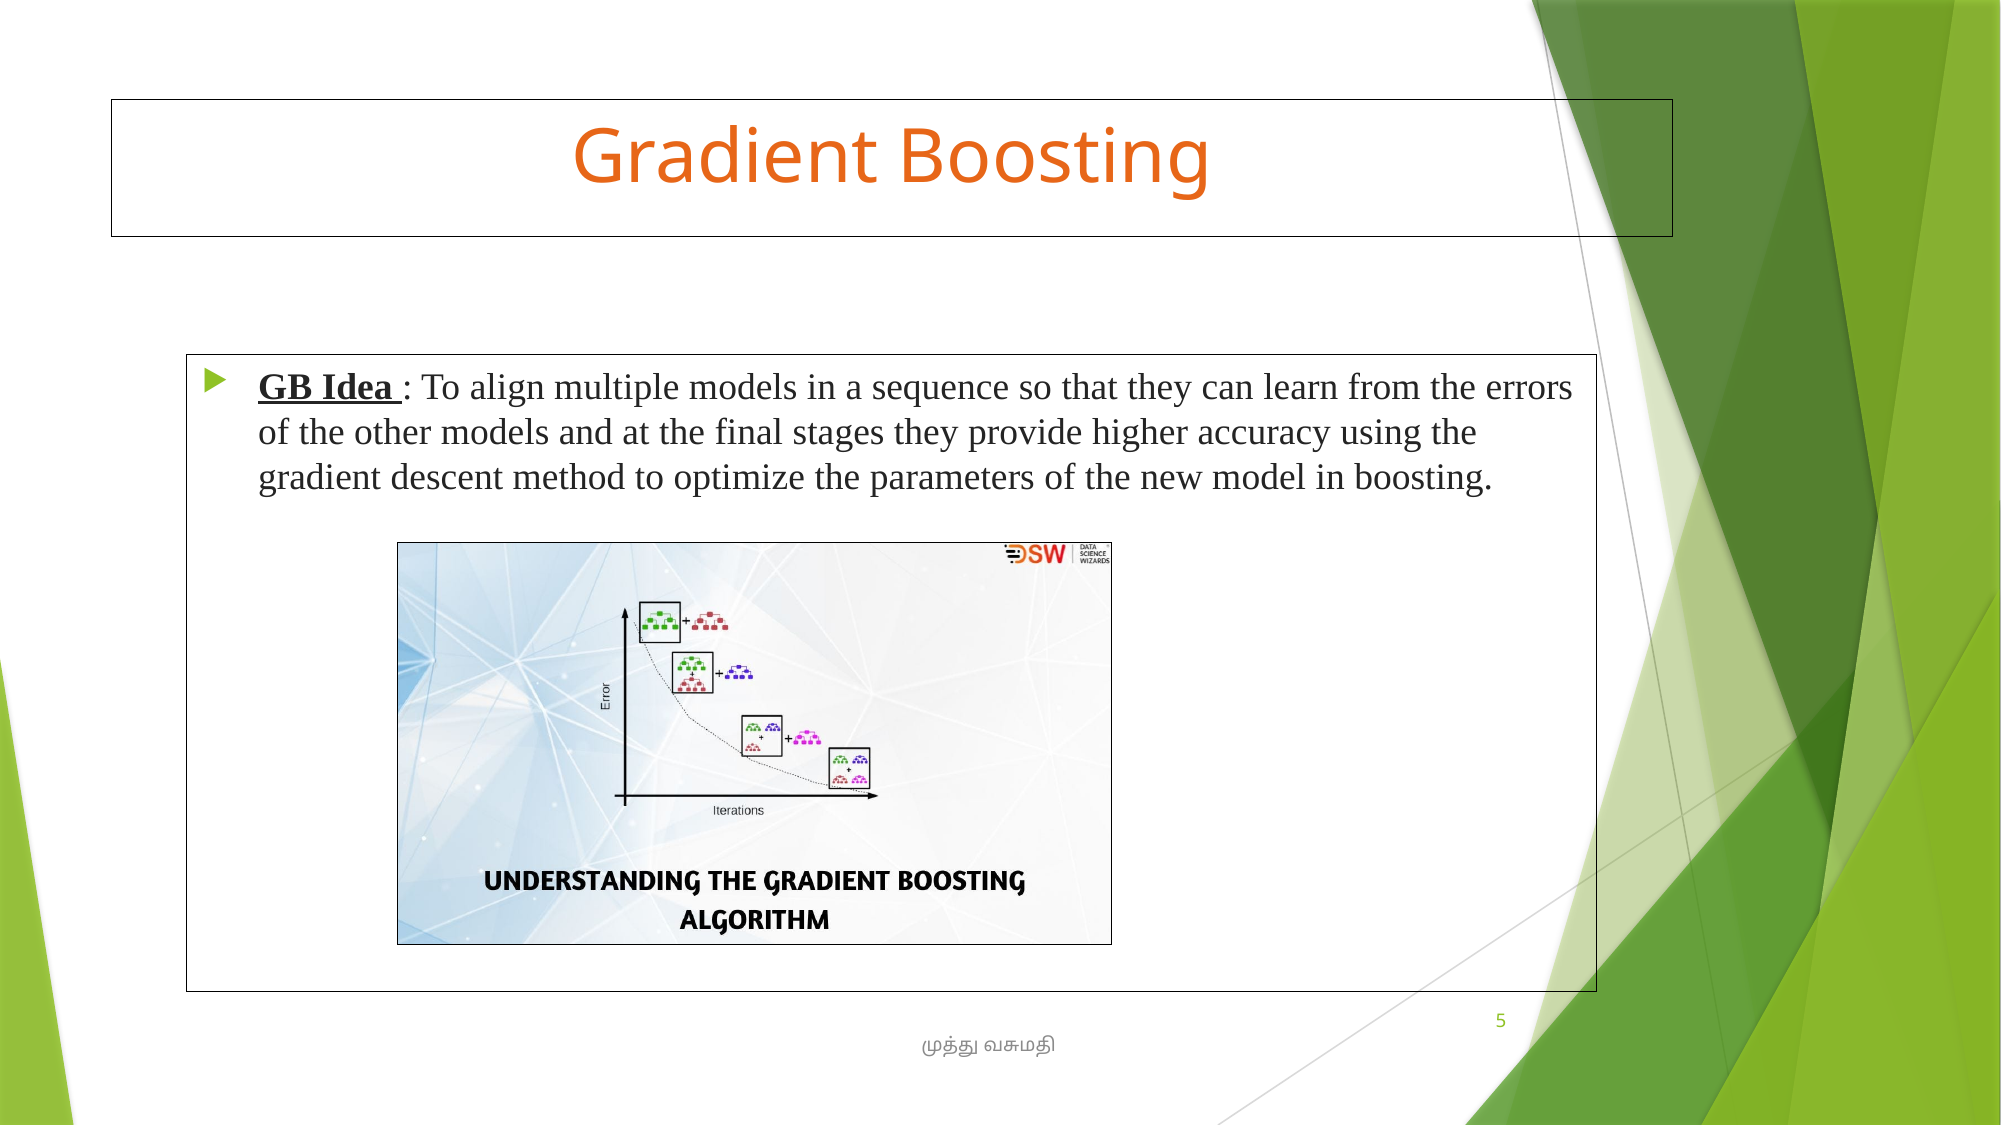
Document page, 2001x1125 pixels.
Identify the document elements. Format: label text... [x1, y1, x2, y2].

slide_number 5 [1409, 991, 1522, 1051]
picture [396, 541, 1112, 945]
list GB Idea : To align multiple models in a sequence so that they can learn from the errors of the other models and at the final stages they provide higher accuracy using the gradient descent method to optimize the parameters of the new model in boosting. [186, 354, 1597, 992]
footer முத்து வசுமதி [456, 1025, 1490, 1085]
title Gradient Boosting [111, 99, 1673, 237]
